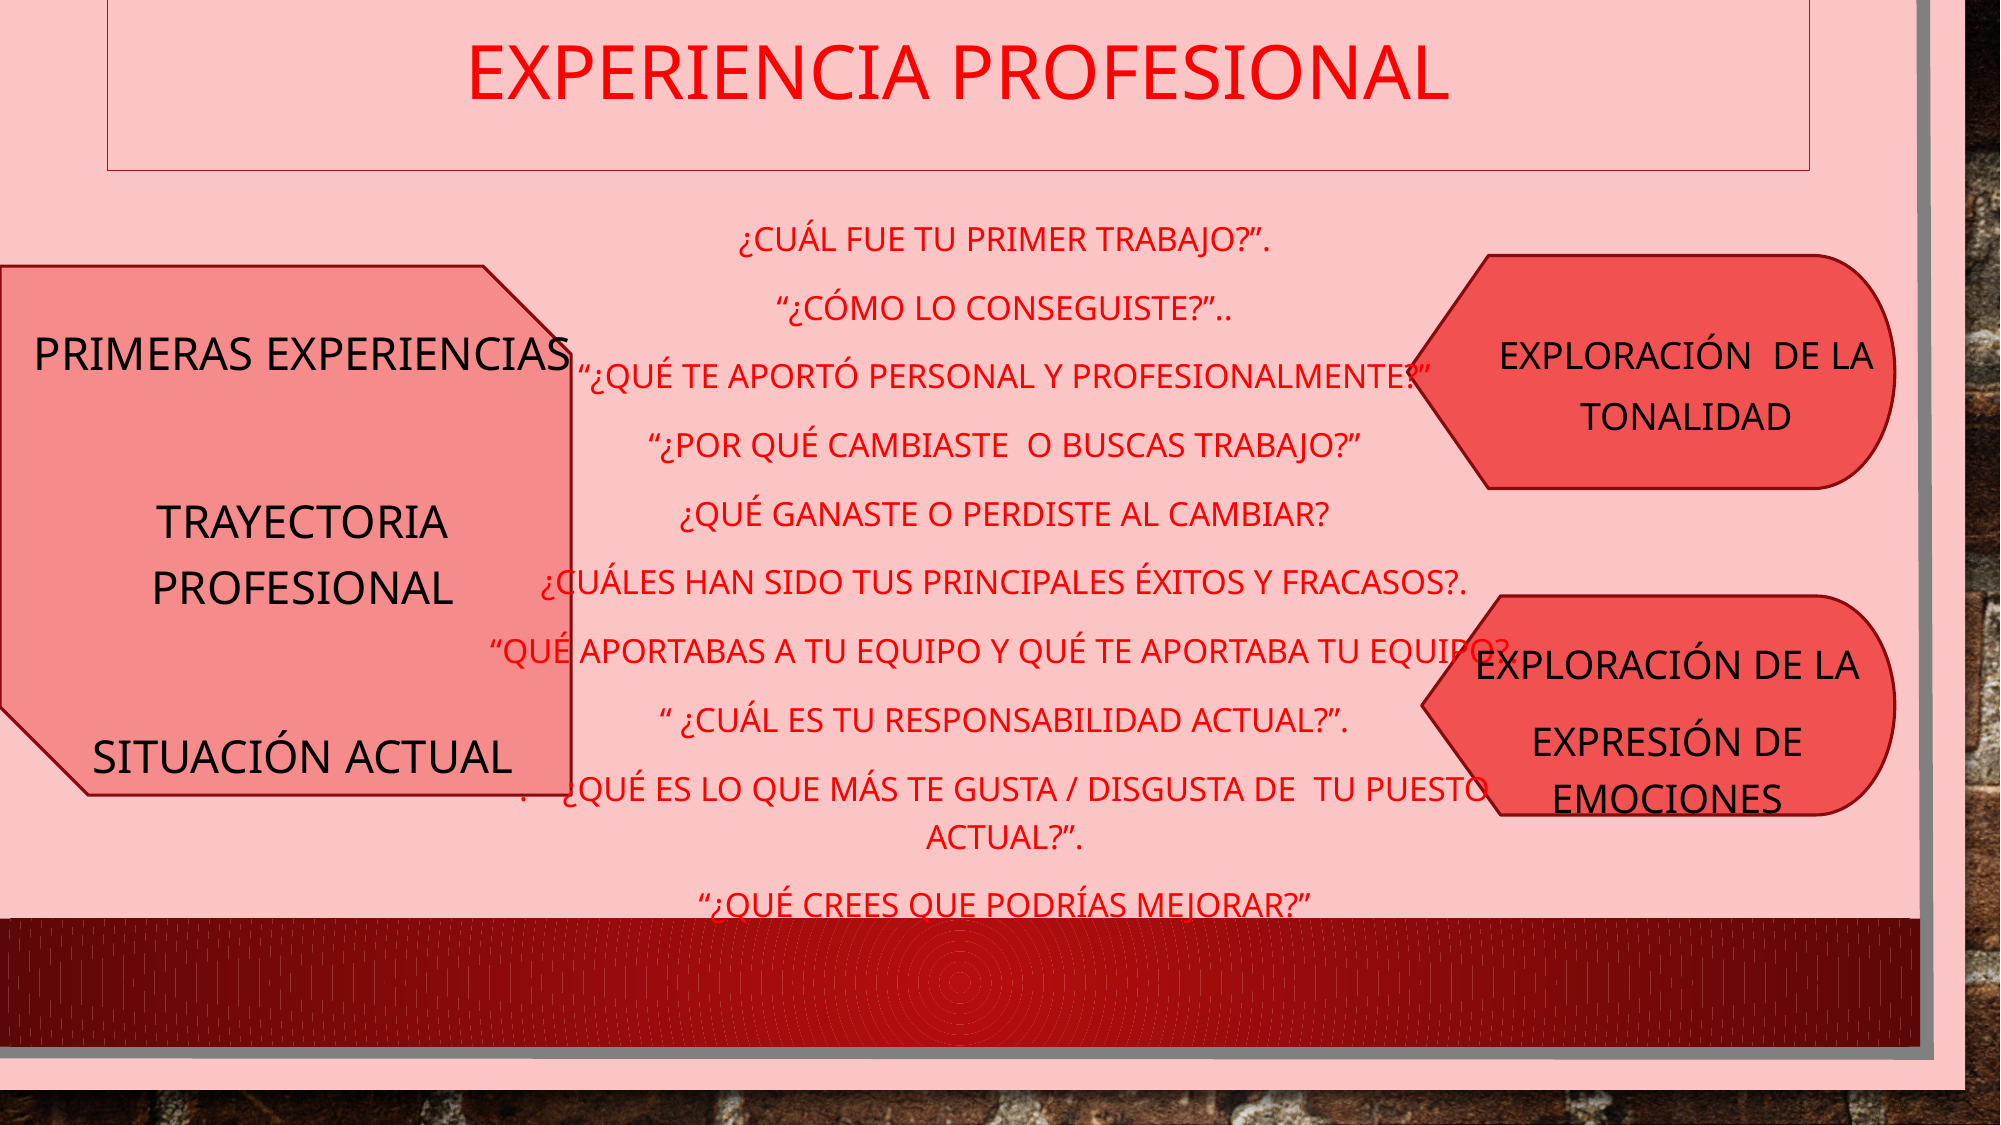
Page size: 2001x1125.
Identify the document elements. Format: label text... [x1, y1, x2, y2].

text_box [1541, 447, 1878, 491]
picture [0, 0, 2000, 1125]
text_box [1541, 253, 1868, 282]
title Experiencia profesional [107, 0, 1810, 171]
list Exploración de LA expresión de emociones [1421, 566, 1913, 838]
list ¿Cuál fue tu primer trabajo?”. “¿Cómo lo conseguiste?”.. “¿Qué te aportó personal y profesionalmente?” “¿Por qué CAMBIASTE o buscas trabajo?” ¿Qué GANASTE O PERDISTE AL CAMBIAR? ¿Cuáles han sido tus principales éxitos Y fracasos?. “Qué aportabas a tu equipo Y Qué te aportaba tu equipo?. “ ¿Cuál es tu responsabilidad actual?”. . ¿Qué es lo que más te gusta / disgusta de TU PUESTO ACTUAl?”. “¿Qué crees que podrías mejorar?” [469, 202, 1541, 870]
list Exploración de la tonalidad [1442, 282, 1931, 447]
list PRIMERAS EXPERIENCIAS TRAYECTORIA PROFESIONAL situación ACTUAL [17, 255, 469, 800]
text_box [0, 264, 17, 727]
